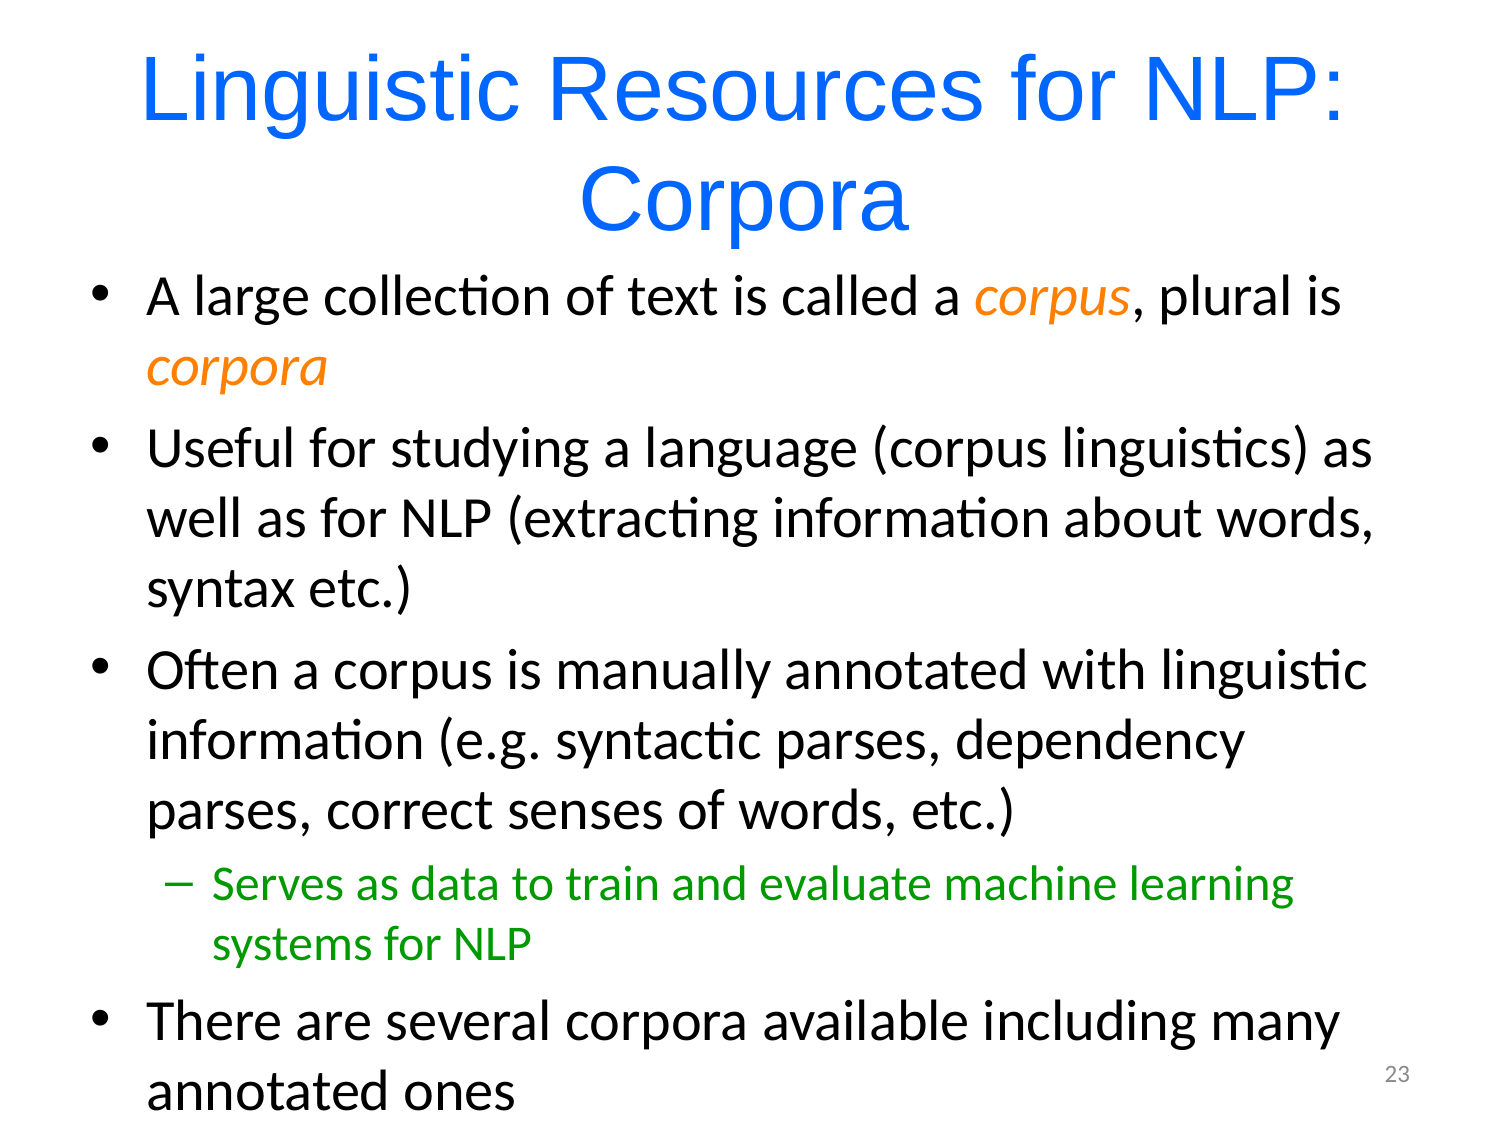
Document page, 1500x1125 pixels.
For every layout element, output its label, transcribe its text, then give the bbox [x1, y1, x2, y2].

slide_number 23 [1074, 1042, 1425, 1103]
list A large collection of text is called a corpus, plural is corpora Useful for studying a language (corpus linguistics) as well as for NLP (extracting information about words, syntax etc.) Often a corpus is manually annotated with linguistic information (e.g. syntactic parses, dependency parses, correct senses of words, etc.) Serves as data to train and evaluate machine learning systems for NLP There are several corpora available including many annotated ones [75, 249, 1425, 1125]
title Linguistic Resources for NLP: Corpora [0, 45, 1488, 233]
